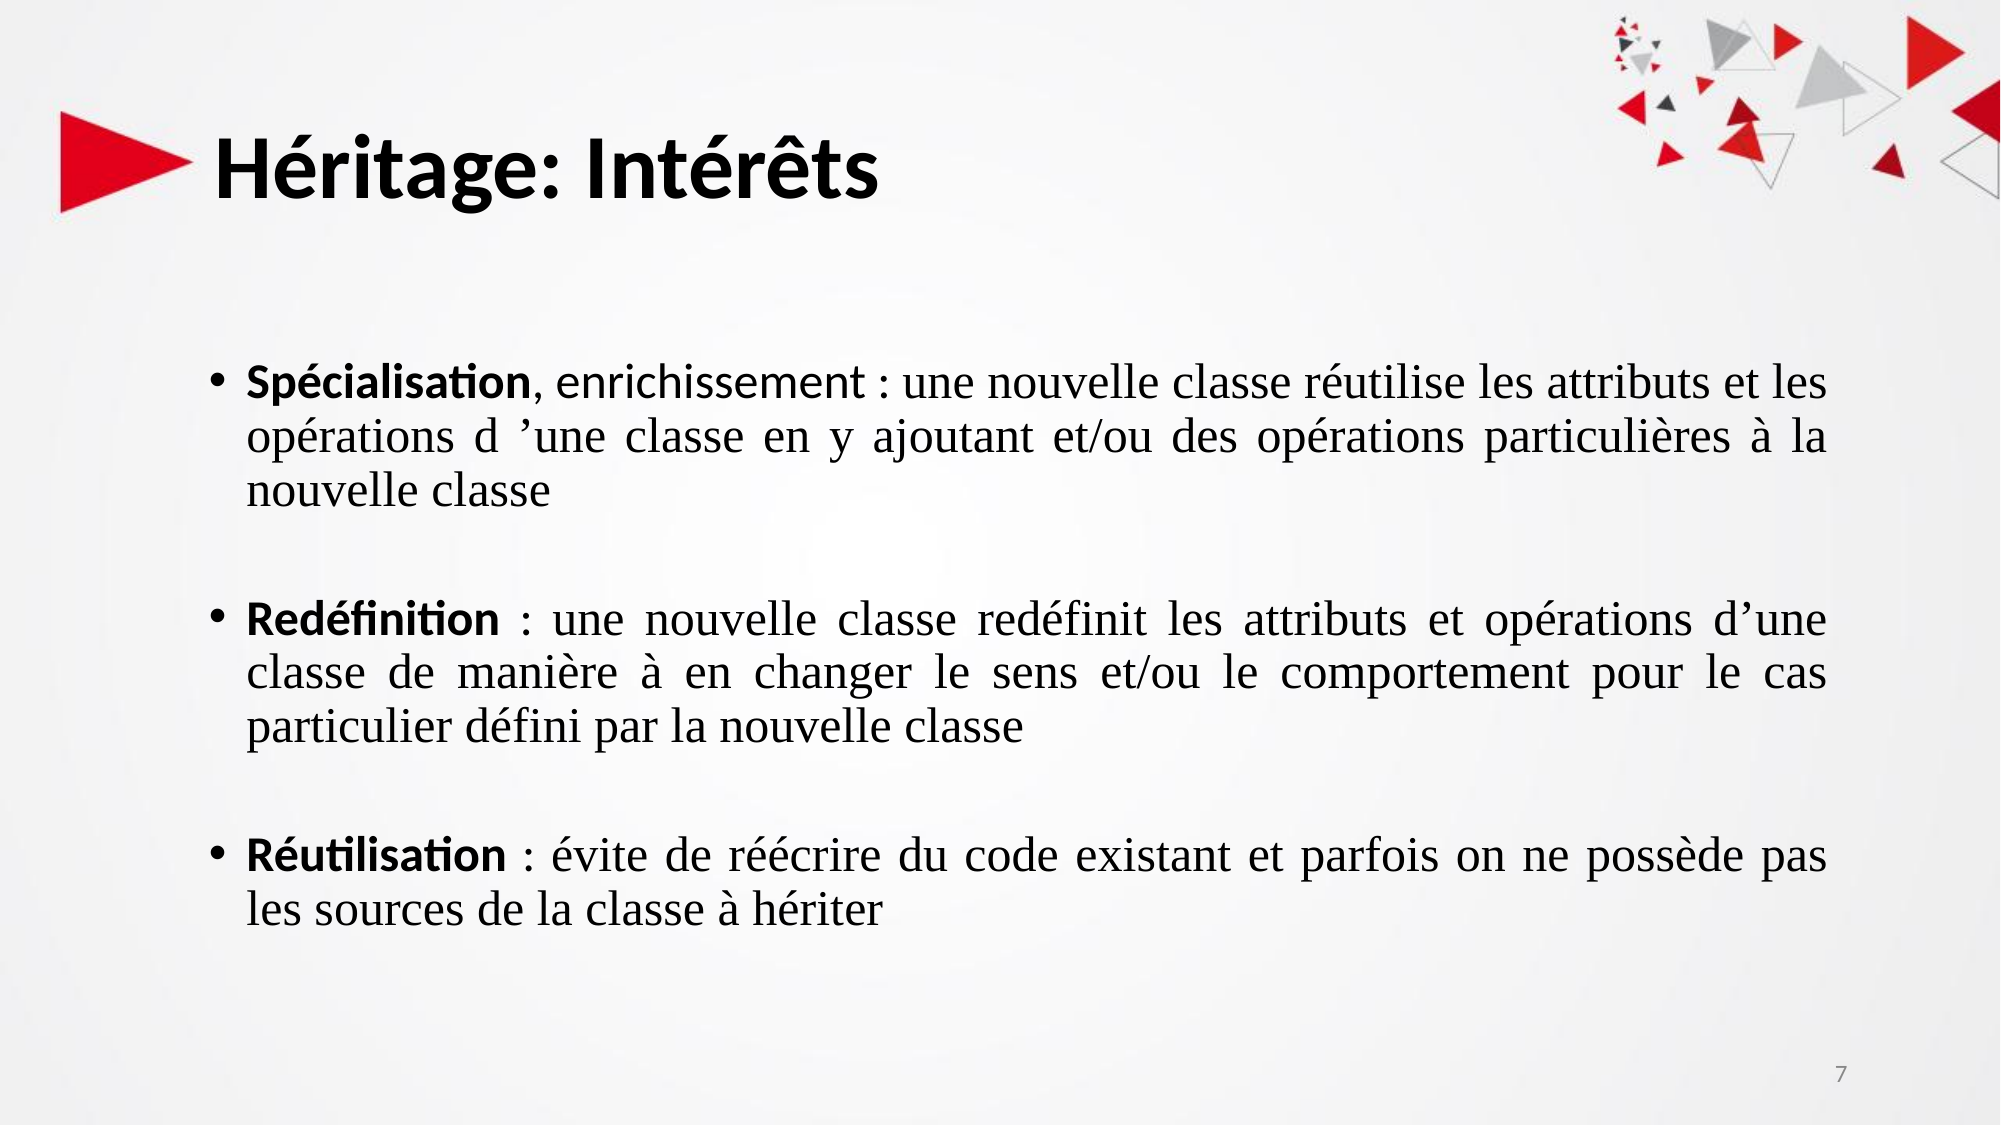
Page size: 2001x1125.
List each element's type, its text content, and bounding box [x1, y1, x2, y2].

picture [0, 0, 2001, 1125]
title Héritage: Intérêts [137, 59, 1863, 278]
list Spécialisation, enrichissement : une nouvelle classe réutilise les attributs et les opérations d ’une classe en y ajoutant et/ou des opérations particulières à la nouvelle classe Redéfinition : une nouvelle classe redéfinit les attributs et opérations d’une classe de manière à en changer le sens et/ou le comportement pour le cas particulier défini par la nouvelle classe Réutilisation : évite de réécrire du code existant et parfois on ne possède pas les sources de la classe à hériter [118, 287, 1844, 989]
slide_number 7 [1412, 1042, 1863, 1103]
